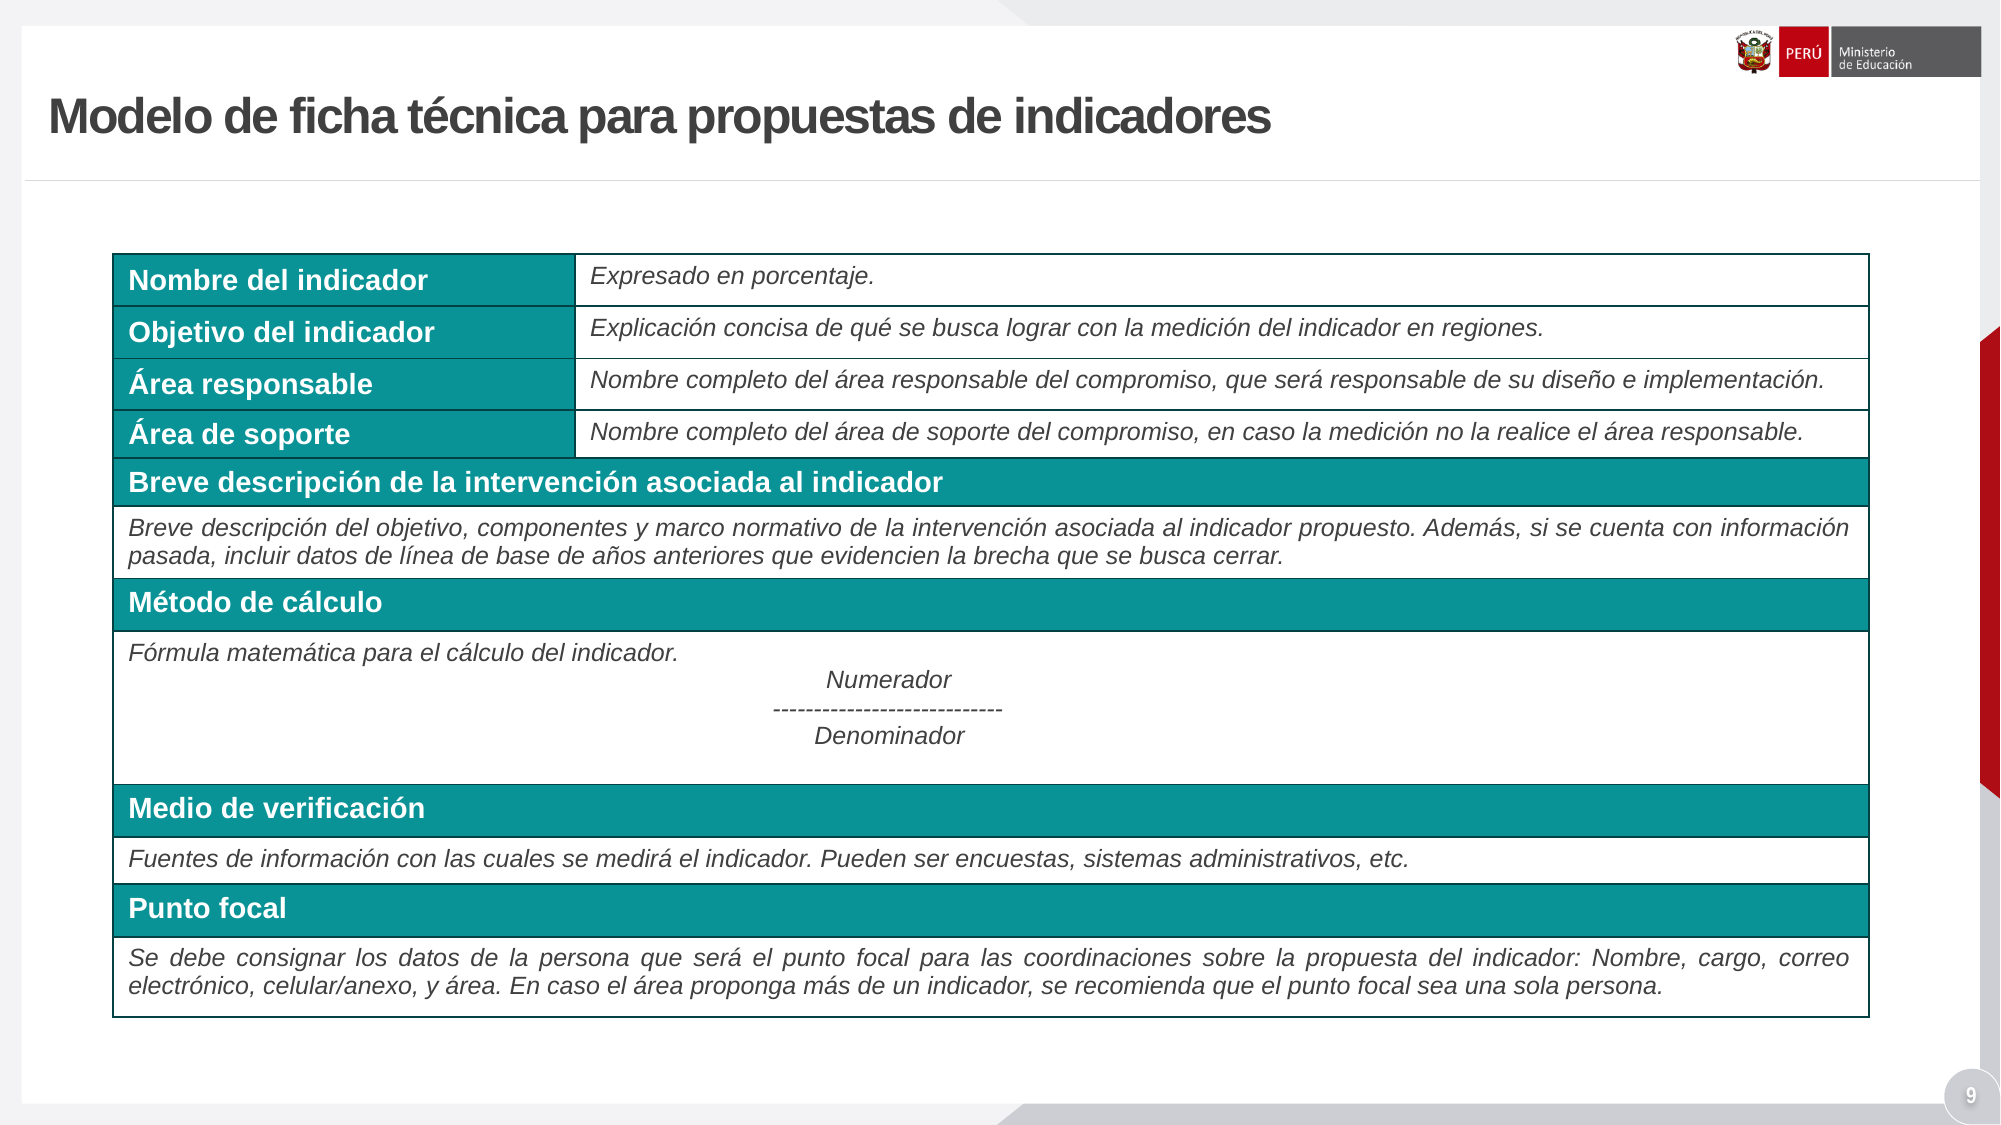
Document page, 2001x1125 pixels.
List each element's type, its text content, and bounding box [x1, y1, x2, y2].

table_cell Breve descripción de la intervención asociada al indicador [114, 459, 1868, 505]
picture [1734, 24, 1982, 79]
table_cell Área responsable [114, 359, 574, 409]
table_cell Objetivo del indicador [114, 307, 574, 358]
table_cell Fórmula matemática para el cálculo del indicador. Numerador ---------------------------- Denominador [114, 632, 1868, 784]
table_cell Breve descripción del objetivo, componentes y marco normativo de la intervención asociada al indicador propuesto. Además, si se cuenta con información pasada, incluir datos de línea de base de años anteriores que evidencien la brecha que se busca cerrar. [114, 507, 1868, 578]
table_cell Fuentes de información con las cuales se medirá el indicador. Pueden ser encuestas, sistemas administrativos, etc. [114, 838, 1868, 883]
table_cell Explicación concisa de qué se busca lograr con la medición del indicador en regiones. [576, 307, 1868, 358]
table_cell Punto focal [114, 885, 1868, 936]
table_cell Nombre completo del área de soporte del compromiso, en caso la medición no la realice el área responsable. [576, 411, 1868, 457]
text_box Modelo de ficha técnica para propuestas de indicadores [33, 56, 1927, 171]
table_cell Área de soporte [114, 411, 574, 457]
table_cell Medio de verificación [114, 785, 1868, 836]
table_cell Método de cálculo [114, 579, 1868, 630]
table_cell Nombre completo del área responsable del compromiso, que será responsable de su diseño e implementación. [576, 359, 1868, 409]
table_cell Se debe consignar los datos de la persona que será el punto focal para las coordinaciones sobre la propuesta del indicador: Nombre, cargo, correo electrónico, celular/anexo, y área. En caso el área proponga más de un indicador, se recomienda que el punto focal sea una sola persona. [114, 938, 1868, 1016]
slide_number 9 [1939, 1078, 2000, 1110]
table_header Nombre del indicador [114, 255, 574, 305]
table_header Expresado en porcentaje. [576, 255, 1868, 305]
